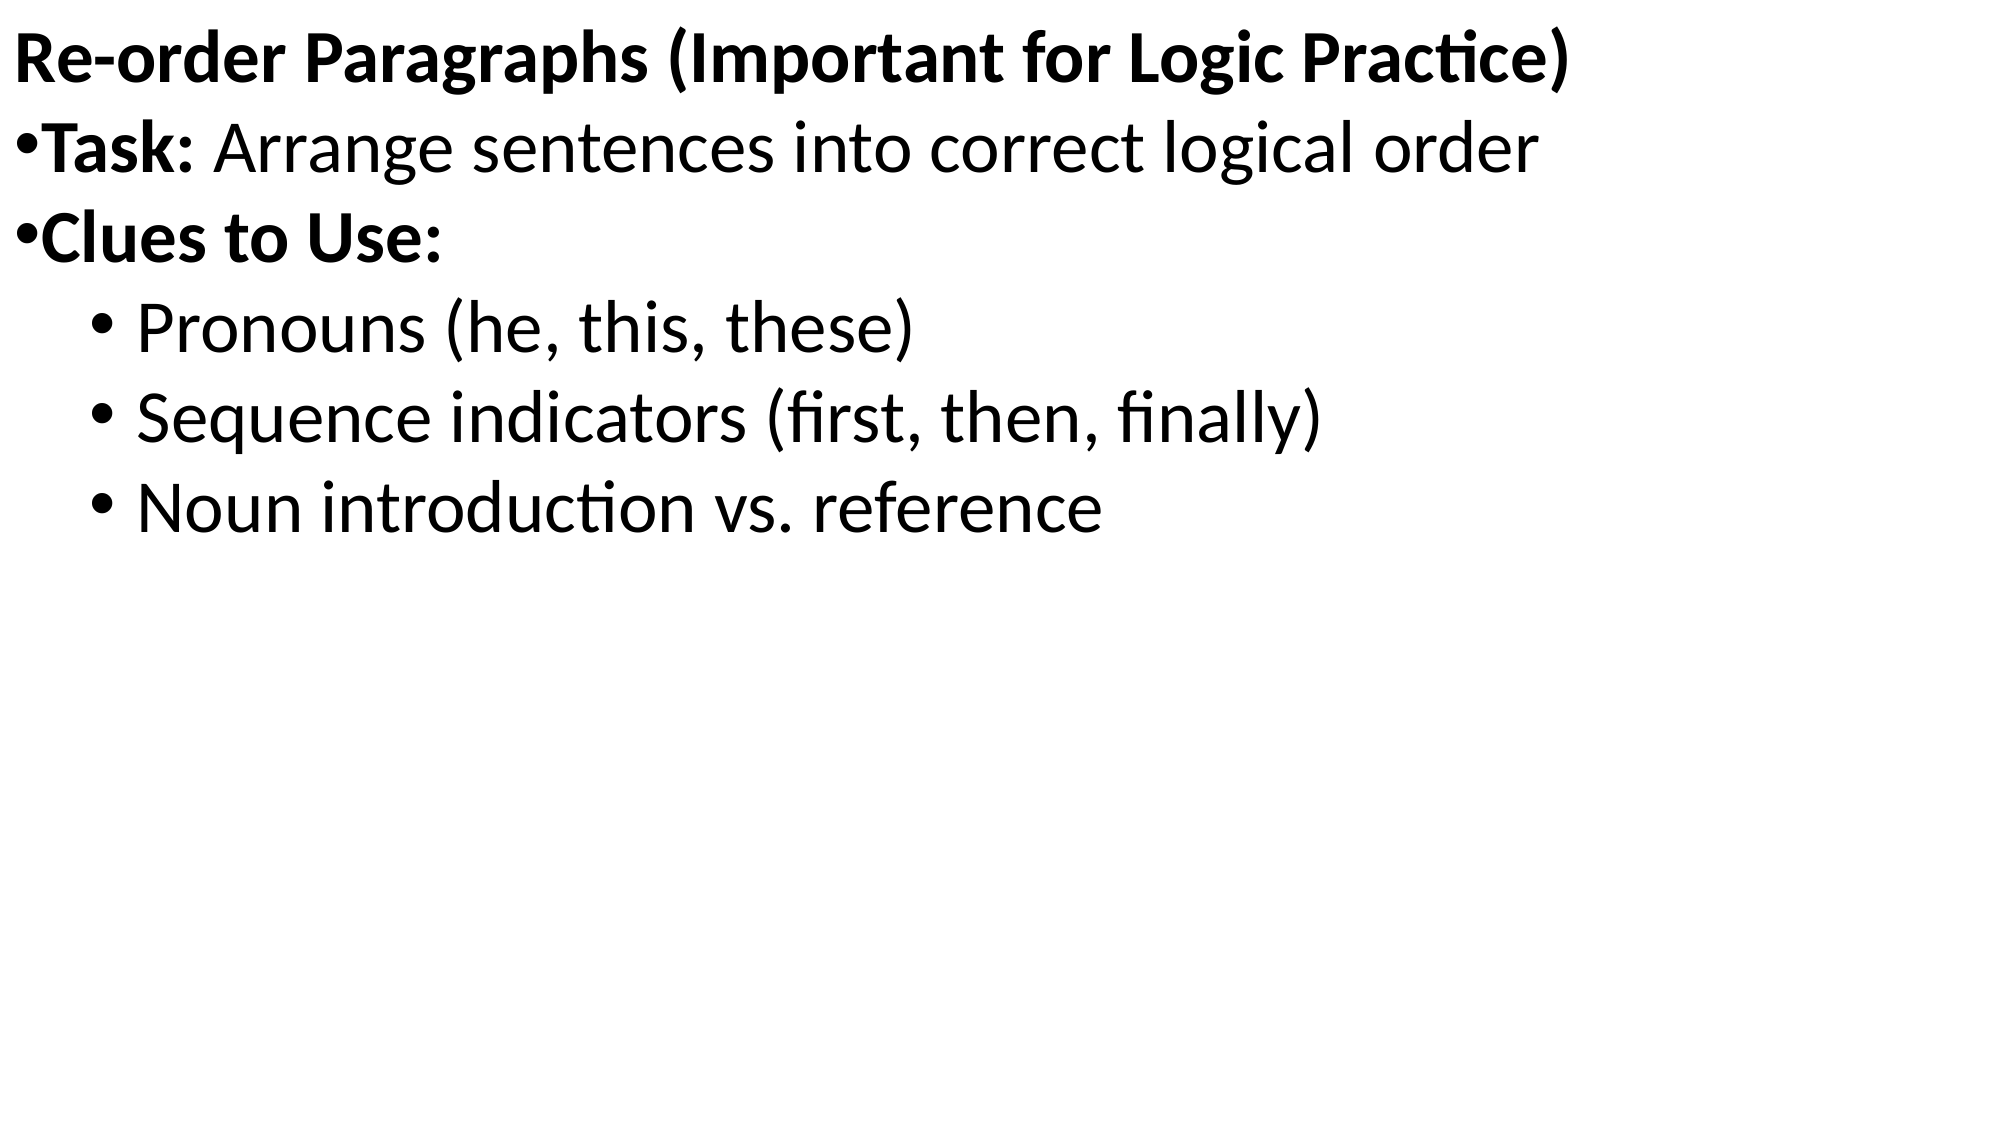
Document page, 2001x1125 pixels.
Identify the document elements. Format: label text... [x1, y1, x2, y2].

text_box Re-order Paragraphs (Important for Logic Practice) Task: Arrange sentences into correct logical order Clues to Use: Pronouns (he, this, these) Sequence indicators (first, then, finally) Noun introduction vs. reference [0, 0, 1895, 555]
